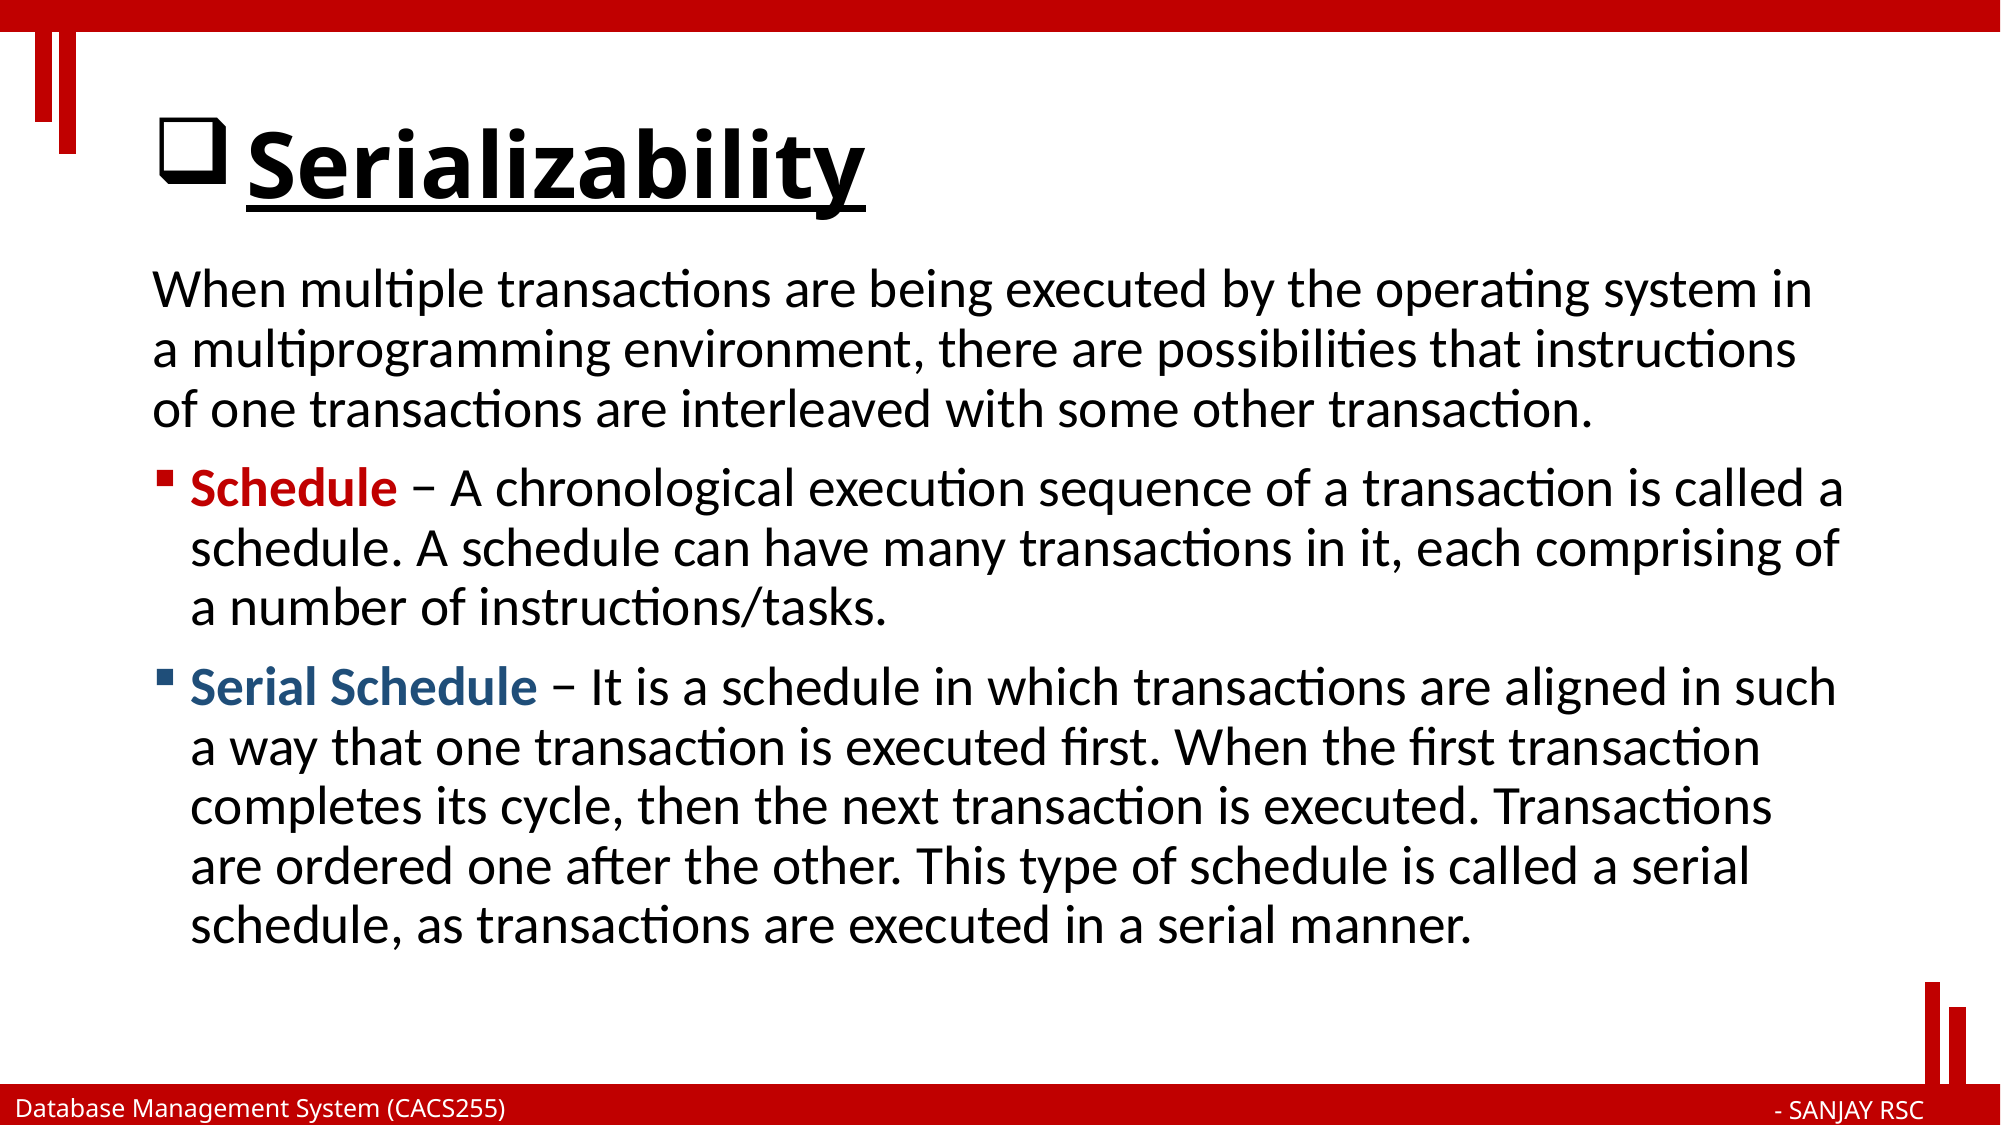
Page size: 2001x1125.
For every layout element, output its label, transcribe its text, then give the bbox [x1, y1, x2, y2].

title Serializability [137, 59, 1863, 252]
list When multiple transactions are being executed by the operating system in a multiprogramming environment, there are possibilities that instructions of one transactions are interleaved with some other transaction. Schedule − A chronological execution sequence of a transaction is called a schedule. A schedule can have many transactions in it, each comprising of a number of instructions/tasks. Serial Schedule − It is a schedule in which transactions are aligned in such a way that one transaction is executed first. When the first transaction completes its cycle, then the next transaction is executed. Transactions are ordered one after the other. This type of schedule is called a serial schedule, as transactions are executed in a serial manner. [137, 252, 1863, 1014]
